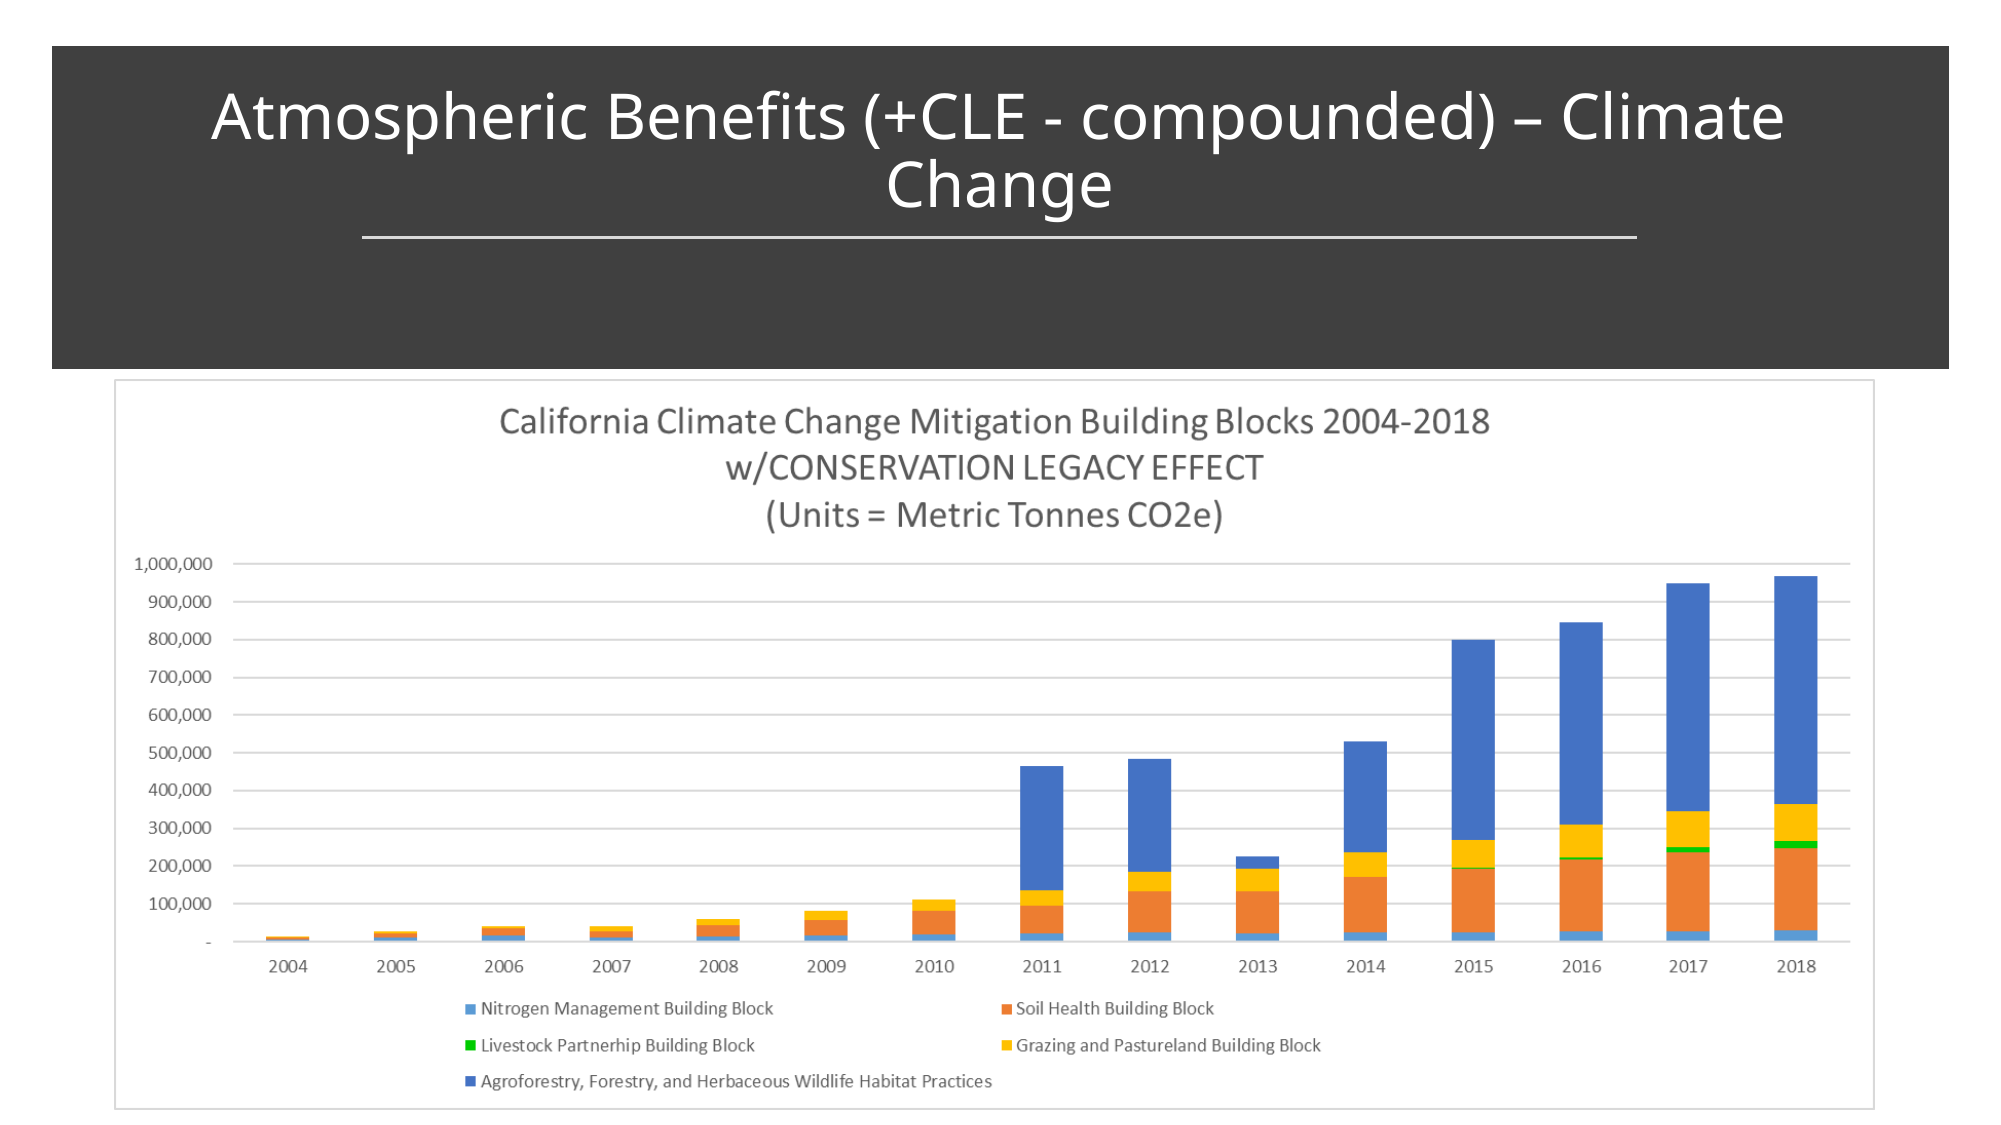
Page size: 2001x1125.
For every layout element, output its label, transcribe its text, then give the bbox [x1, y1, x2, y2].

title Atmospheric Benefits (+CLE - compounded) – Climate Change [86, 76, 1914, 230]
picture [114, 379, 1875, 1110]
text_box [61, 55, 1939, 360]
